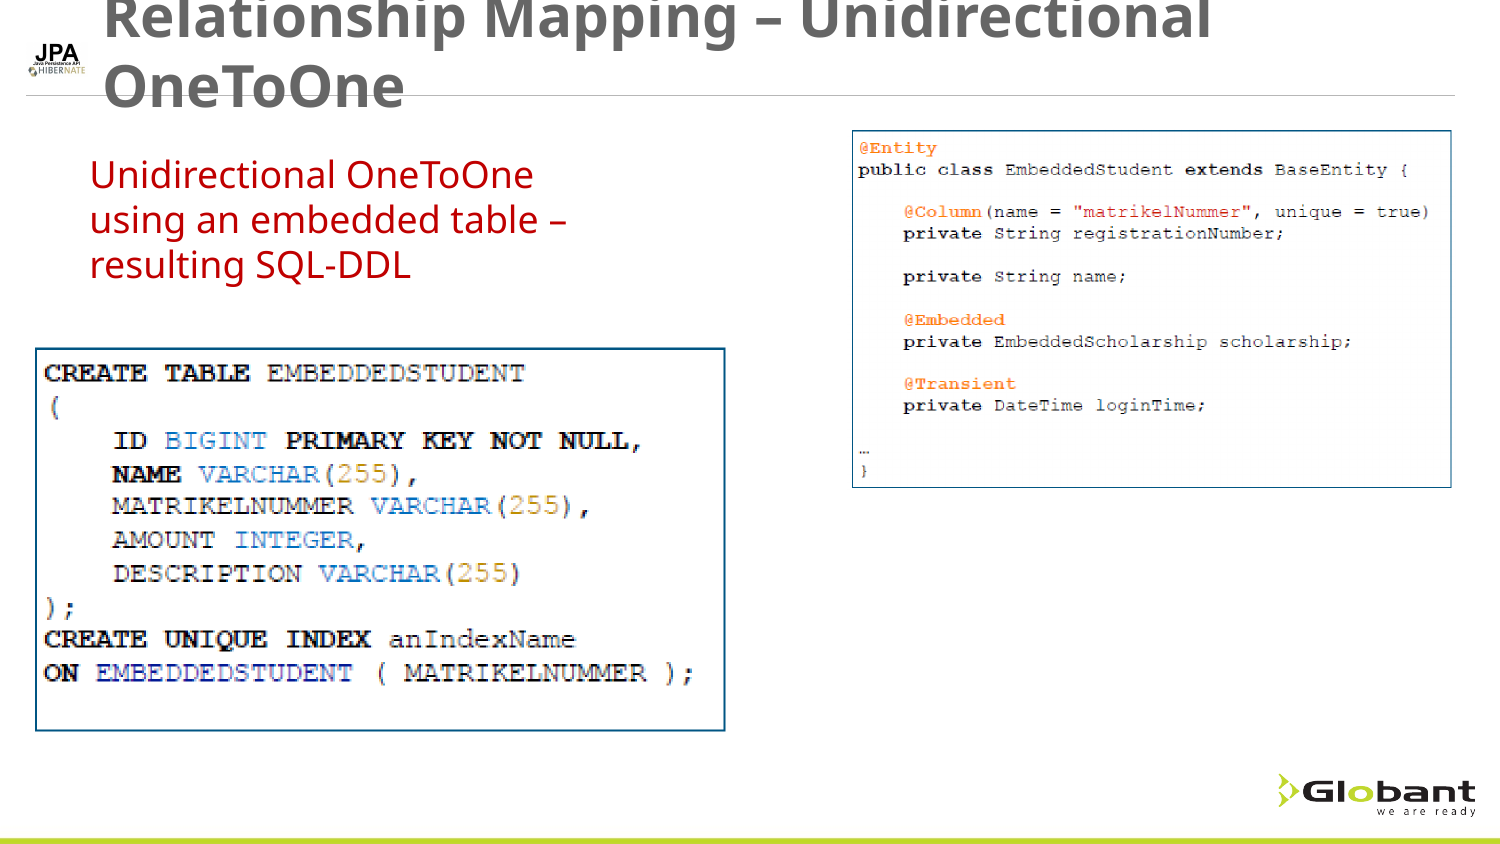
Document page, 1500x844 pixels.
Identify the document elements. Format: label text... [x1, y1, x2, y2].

picture [0, 0, 1500, 844]
text_box Relationship Mapping – Unidirectional OneToOne [87, 11, 1500, 87]
text_box Unidirectional OneToOne using an embedded table – resulting SQL-DDL [74, 143, 585, 295]
